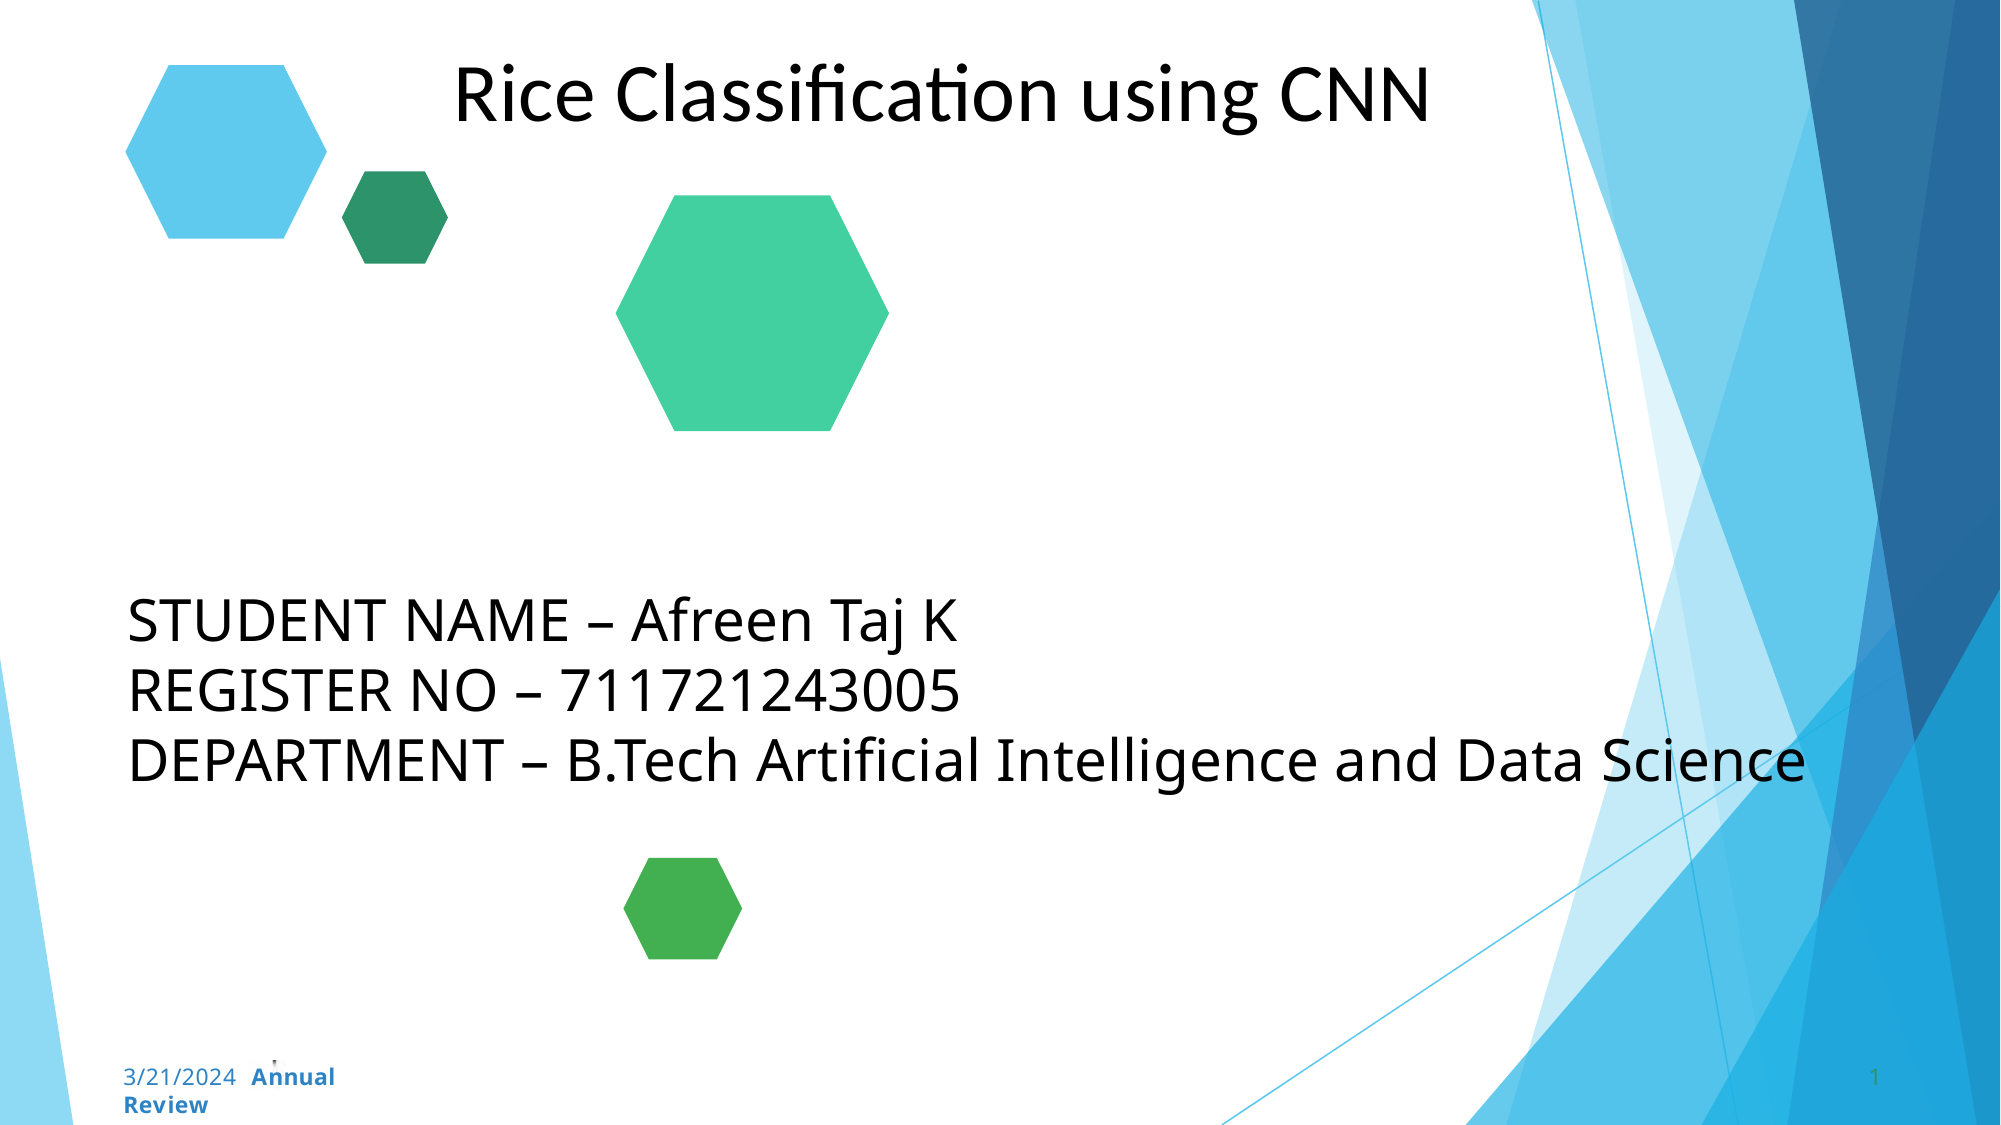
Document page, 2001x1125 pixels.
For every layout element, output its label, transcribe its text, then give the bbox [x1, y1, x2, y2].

text_box [623, 857, 743, 960]
text_box [615, 195, 890, 432]
title STUDENT NAME – Afreen Taj K REGISTER NO – 711721243005 DEPARTMENT – B.Tech Artificial Intelligence and Data Science [0, 579, 1966, 793]
slide_number 1 [1862, 1061, 1888, 1125]
text_box 3/21/2024 Annual Review [121, 1103, 417, 1118]
text_box Rice Classification using CNN [451, 36, 1825, 139]
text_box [125, 64, 449, 264]
picture [110, 1060, 463, 1094]
